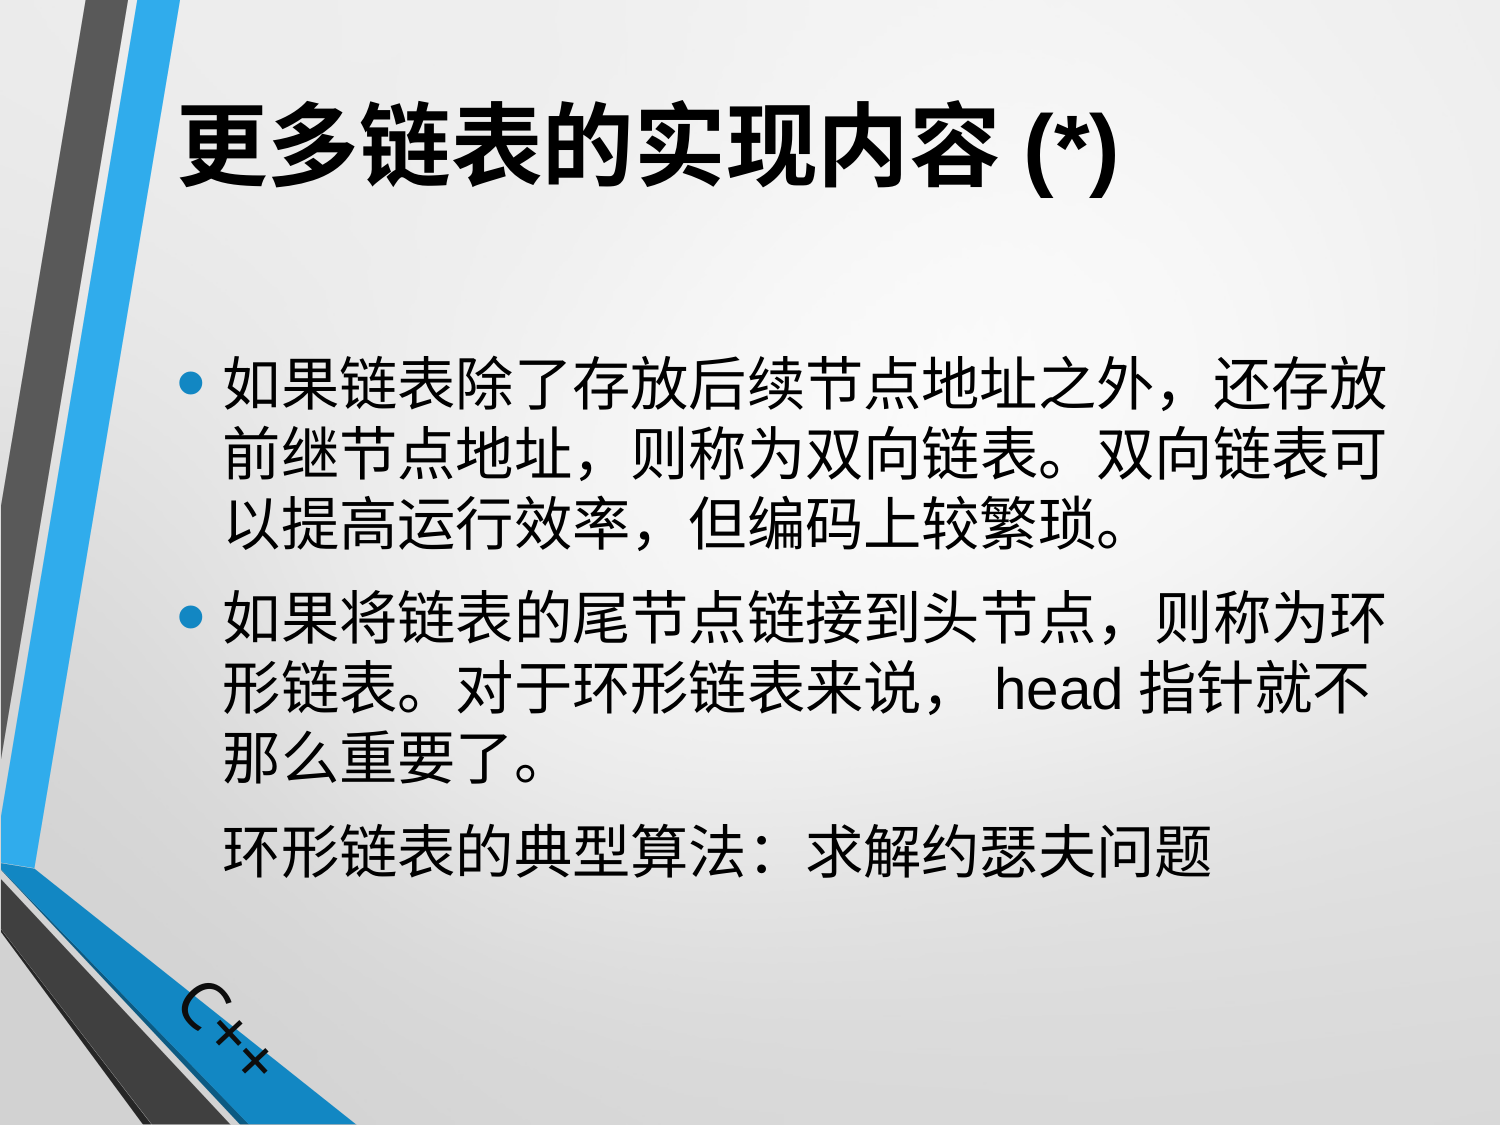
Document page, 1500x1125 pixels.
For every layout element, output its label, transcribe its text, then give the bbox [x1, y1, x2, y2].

list 如果链表除了存放后续节点地址之外，还存放前继节点地址，则称为双向链表。双向链表可以提高运行效率，但编码上较繁琐。 如果将链表的尾节点链接到头节点，则称为环形链表。对于环形链表来说，head指针就不那么重要了。 环形链表的典型算法：求解约瑟夫问题 [161, 275, 1425, 1053]
title 更多链表的实现内容(*) [161, 43, 1425, 242]
picture [0, 0, 358, 1125]
